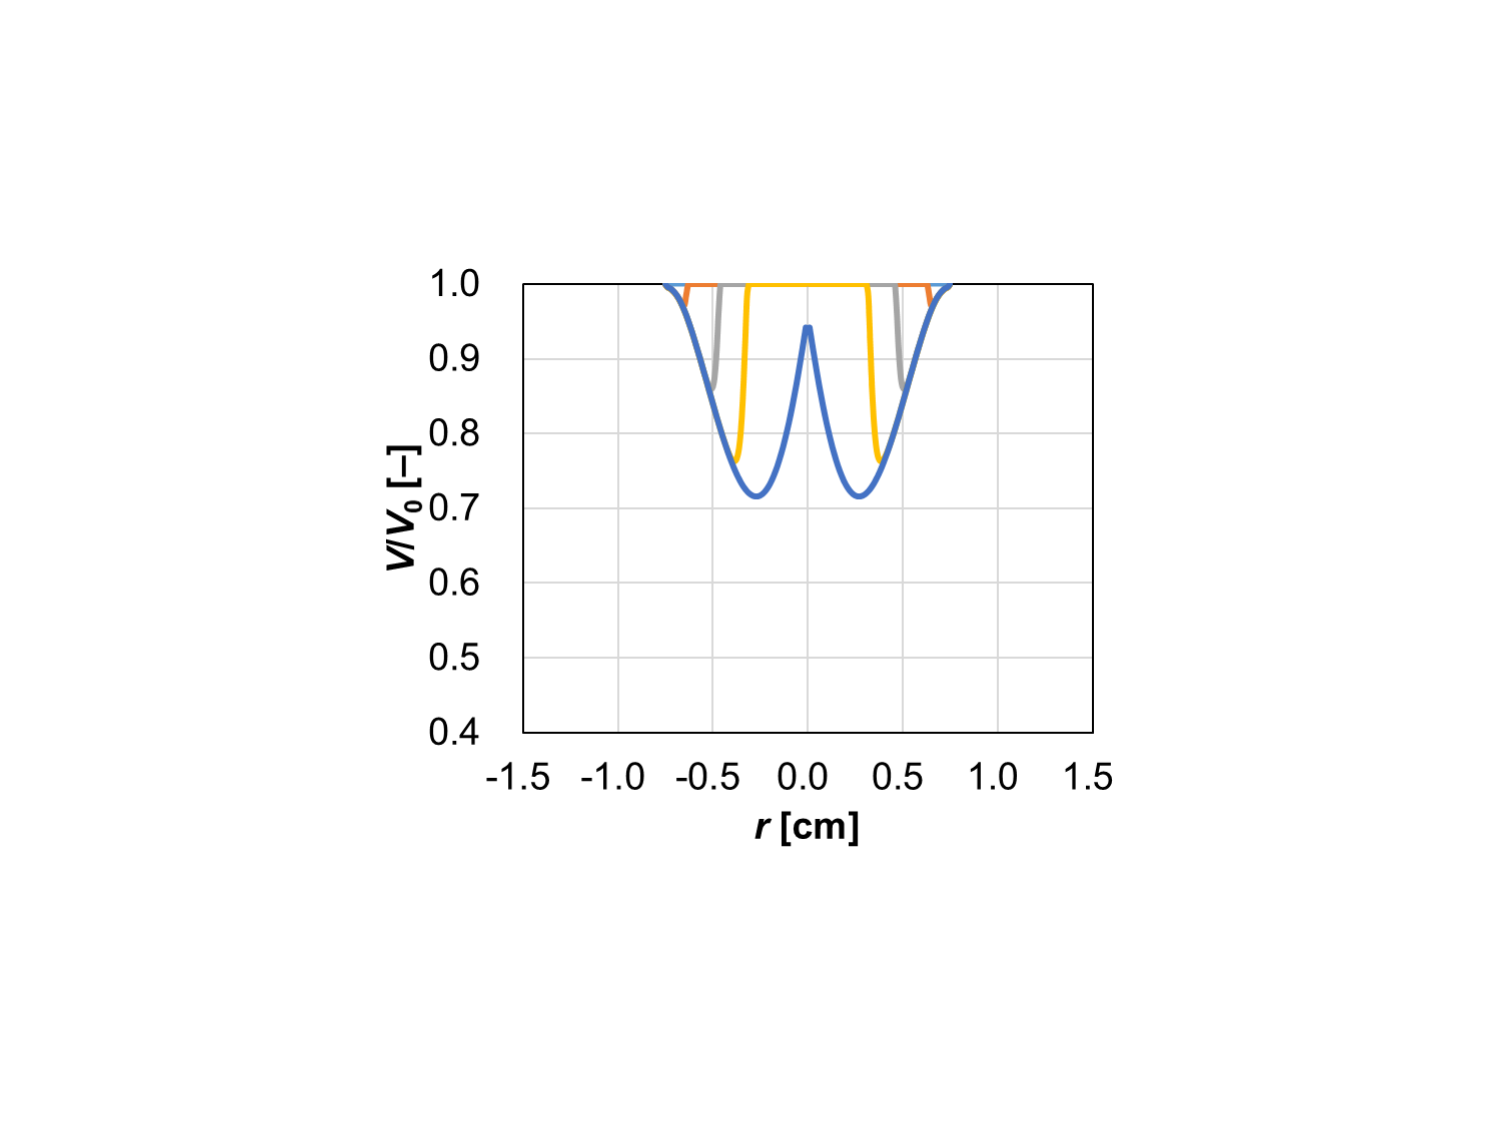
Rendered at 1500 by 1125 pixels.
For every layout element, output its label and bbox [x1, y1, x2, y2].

picture [353, 252, 1147, 873]
